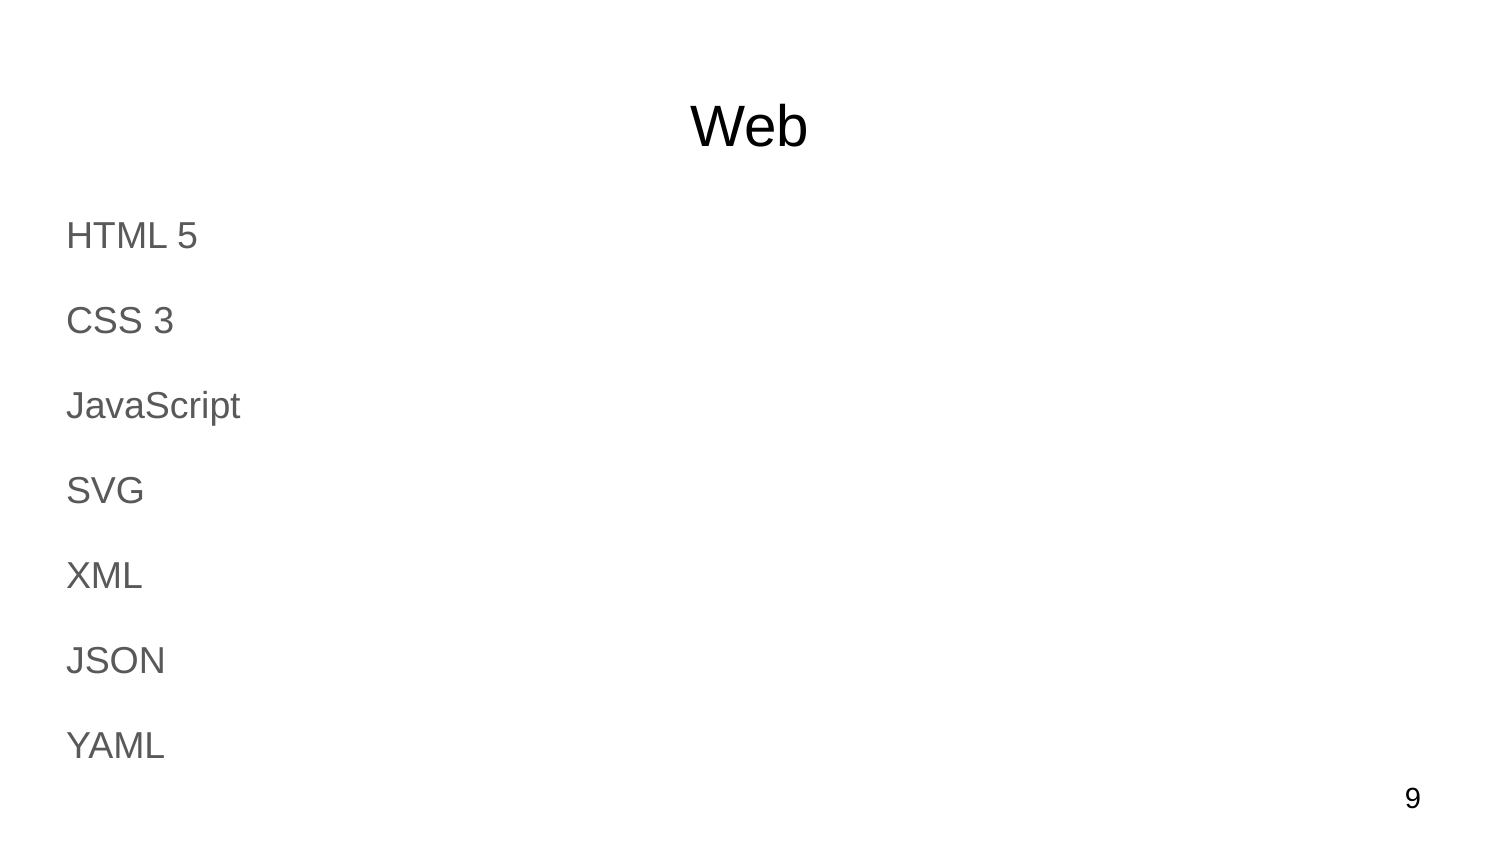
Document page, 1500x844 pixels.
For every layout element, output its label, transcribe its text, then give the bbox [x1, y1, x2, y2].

list HTML 5 CSS 3 JavaScript SVG XML JSON YAML [51, 189, 1449, 750]
slide_number 9 [1389, 764, 1480, 830]
title Web [51, 72, 1449, 167]
